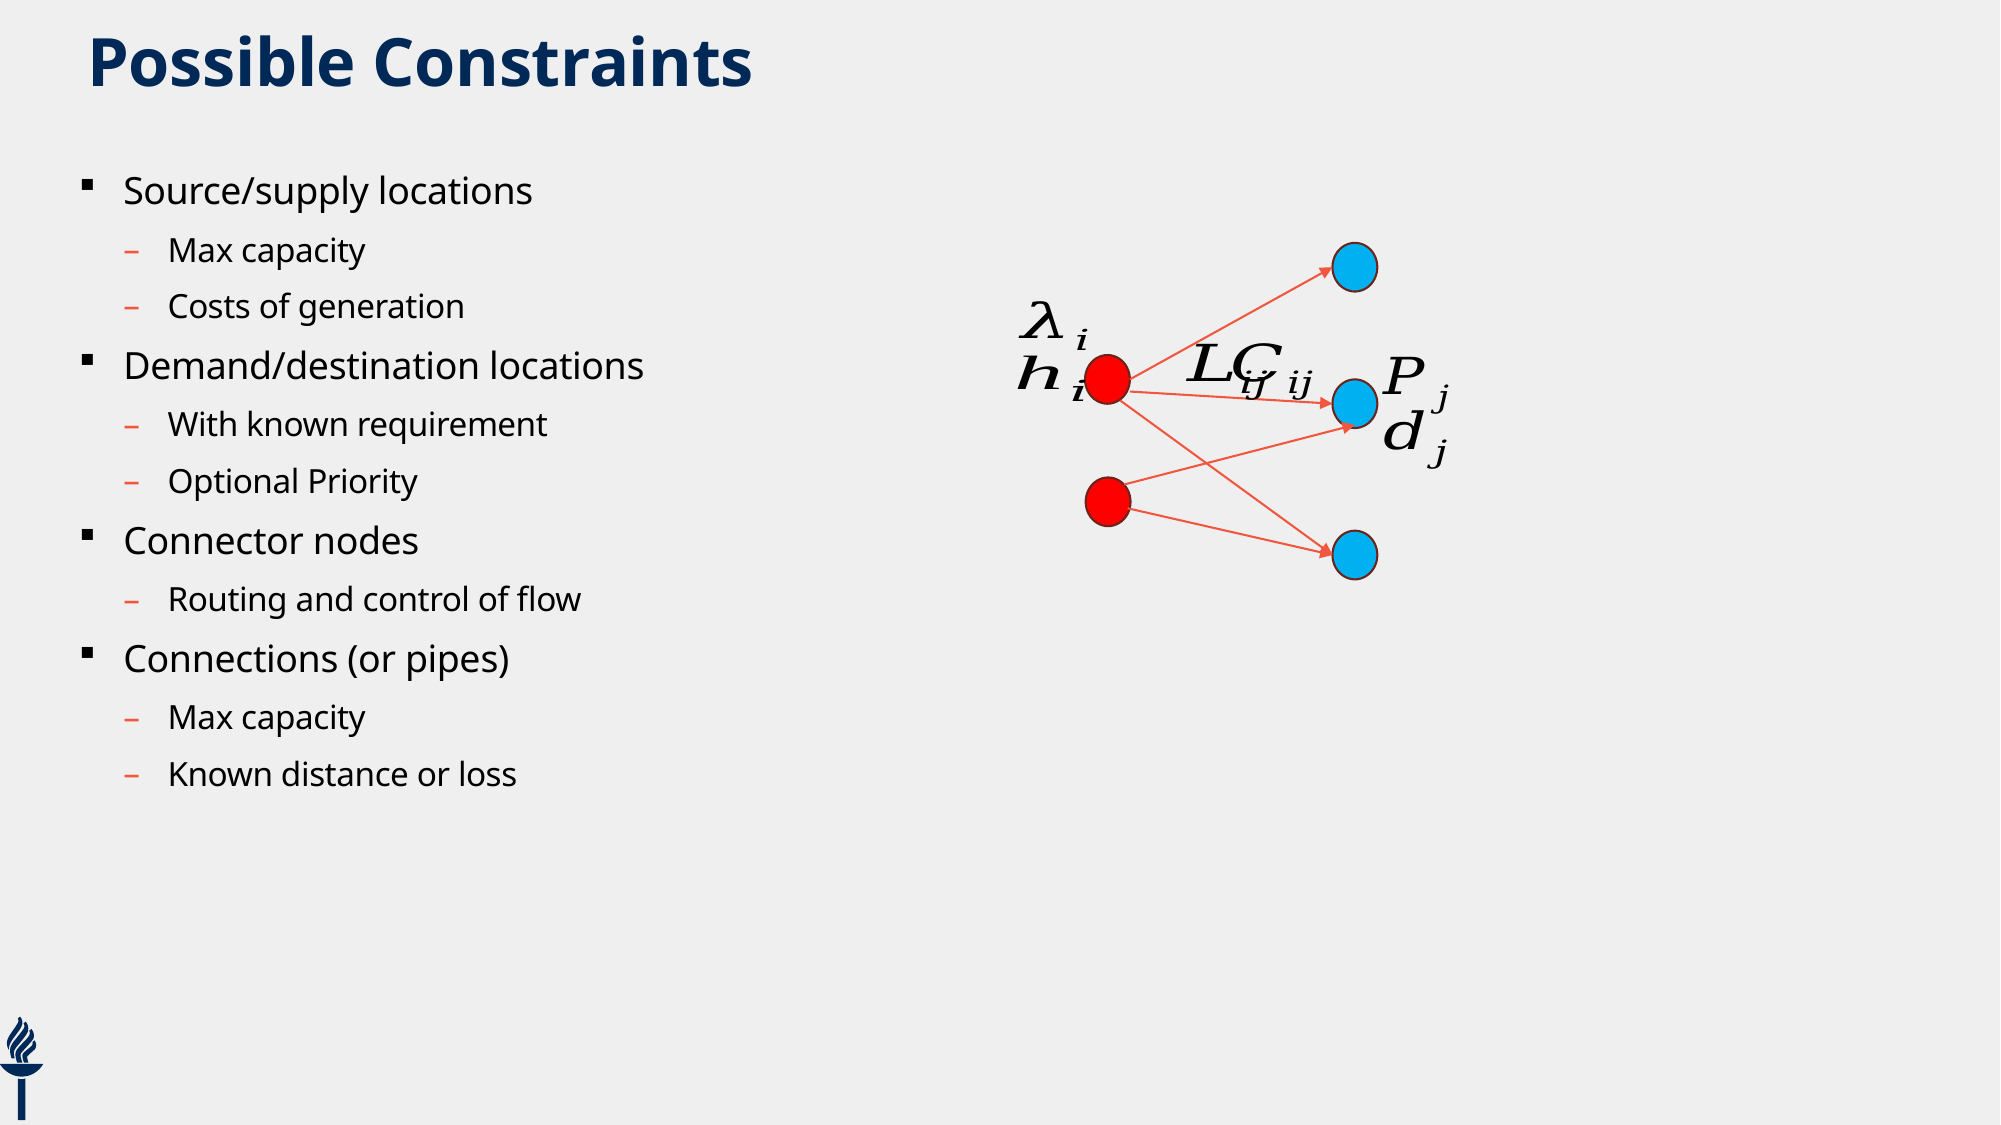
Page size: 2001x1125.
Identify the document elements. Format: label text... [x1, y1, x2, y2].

text_box [1333, 378, 1379, 430]
text_box [1084, 476, 1120, 528]
text_box [1331, 529, 1379, 581]
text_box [1129, 267, 1333, 380]
text_box [1083, 354, 1131, 405]
text_box [1331, 241, 1379, 293]
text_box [1127, 508, 1333, 555]
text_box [1123, 424, 1355, 485]
title Possible Constraints [87, 28, 1960, 159]
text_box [1129, 391, 1333, 400]
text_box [1120, 400, 1333, 555]
